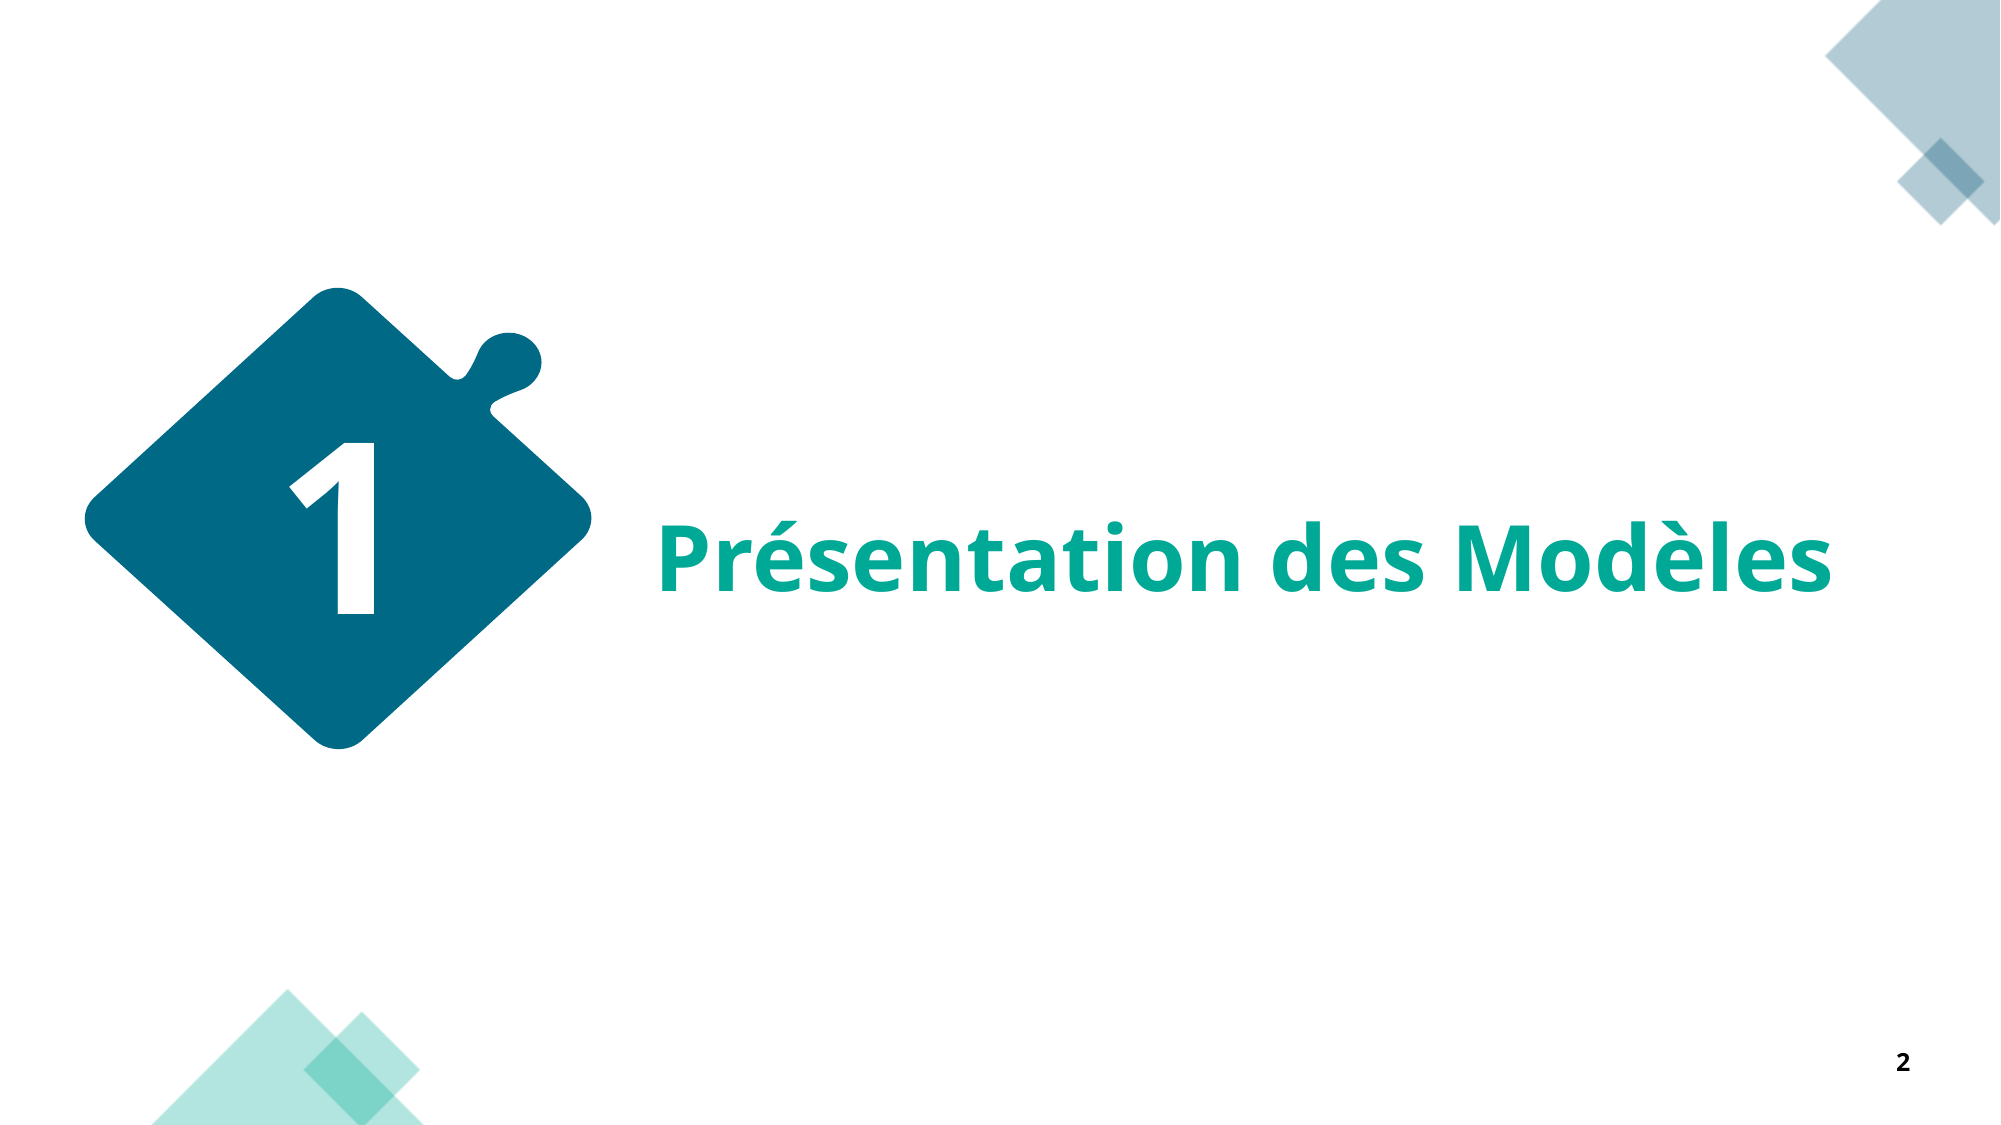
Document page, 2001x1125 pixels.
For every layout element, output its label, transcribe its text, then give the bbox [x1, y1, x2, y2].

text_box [84, 284, 592, 753]
slide_number 2 [1805, 1019, 1926, 1106]
picture [1806, 0, 2000, 244]
title Présentation des Modèles [592, 497, 2000, 583]
picture [107, 924, 461, 1125]
